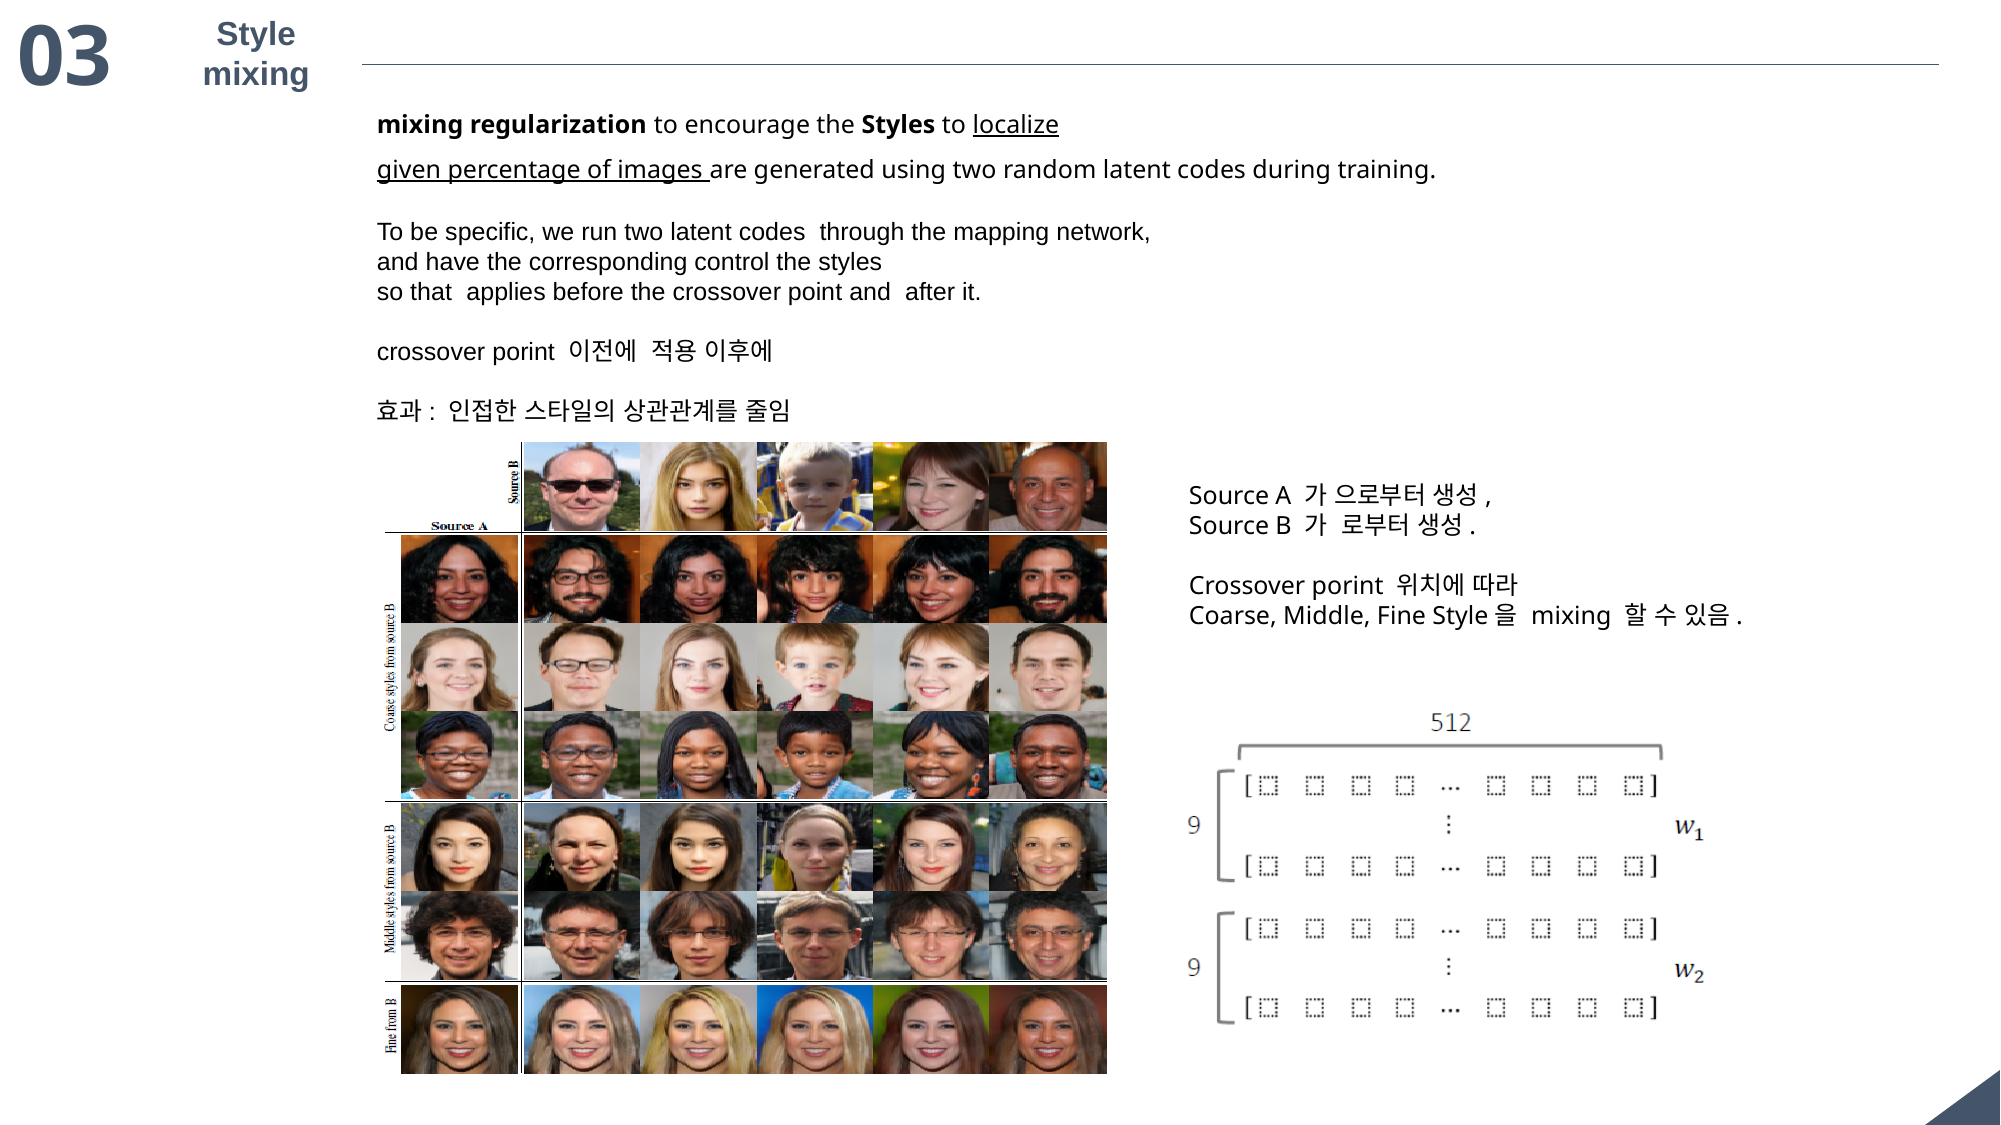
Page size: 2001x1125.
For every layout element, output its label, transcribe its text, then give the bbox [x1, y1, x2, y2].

picture [362, 430, 1122, 1080]
text_box 03 [2, 0, 194, 110]
text_box Style mixing [187, 4, 325, 100]
picture [1174, 698, 1731, 1050]
text_box given percentage of images are generated using two random latent codes during training. [362, 146, 1513, 191]
text_box mixing regularization to encourage the Styles to localize [362, 100, 1379, 146]
